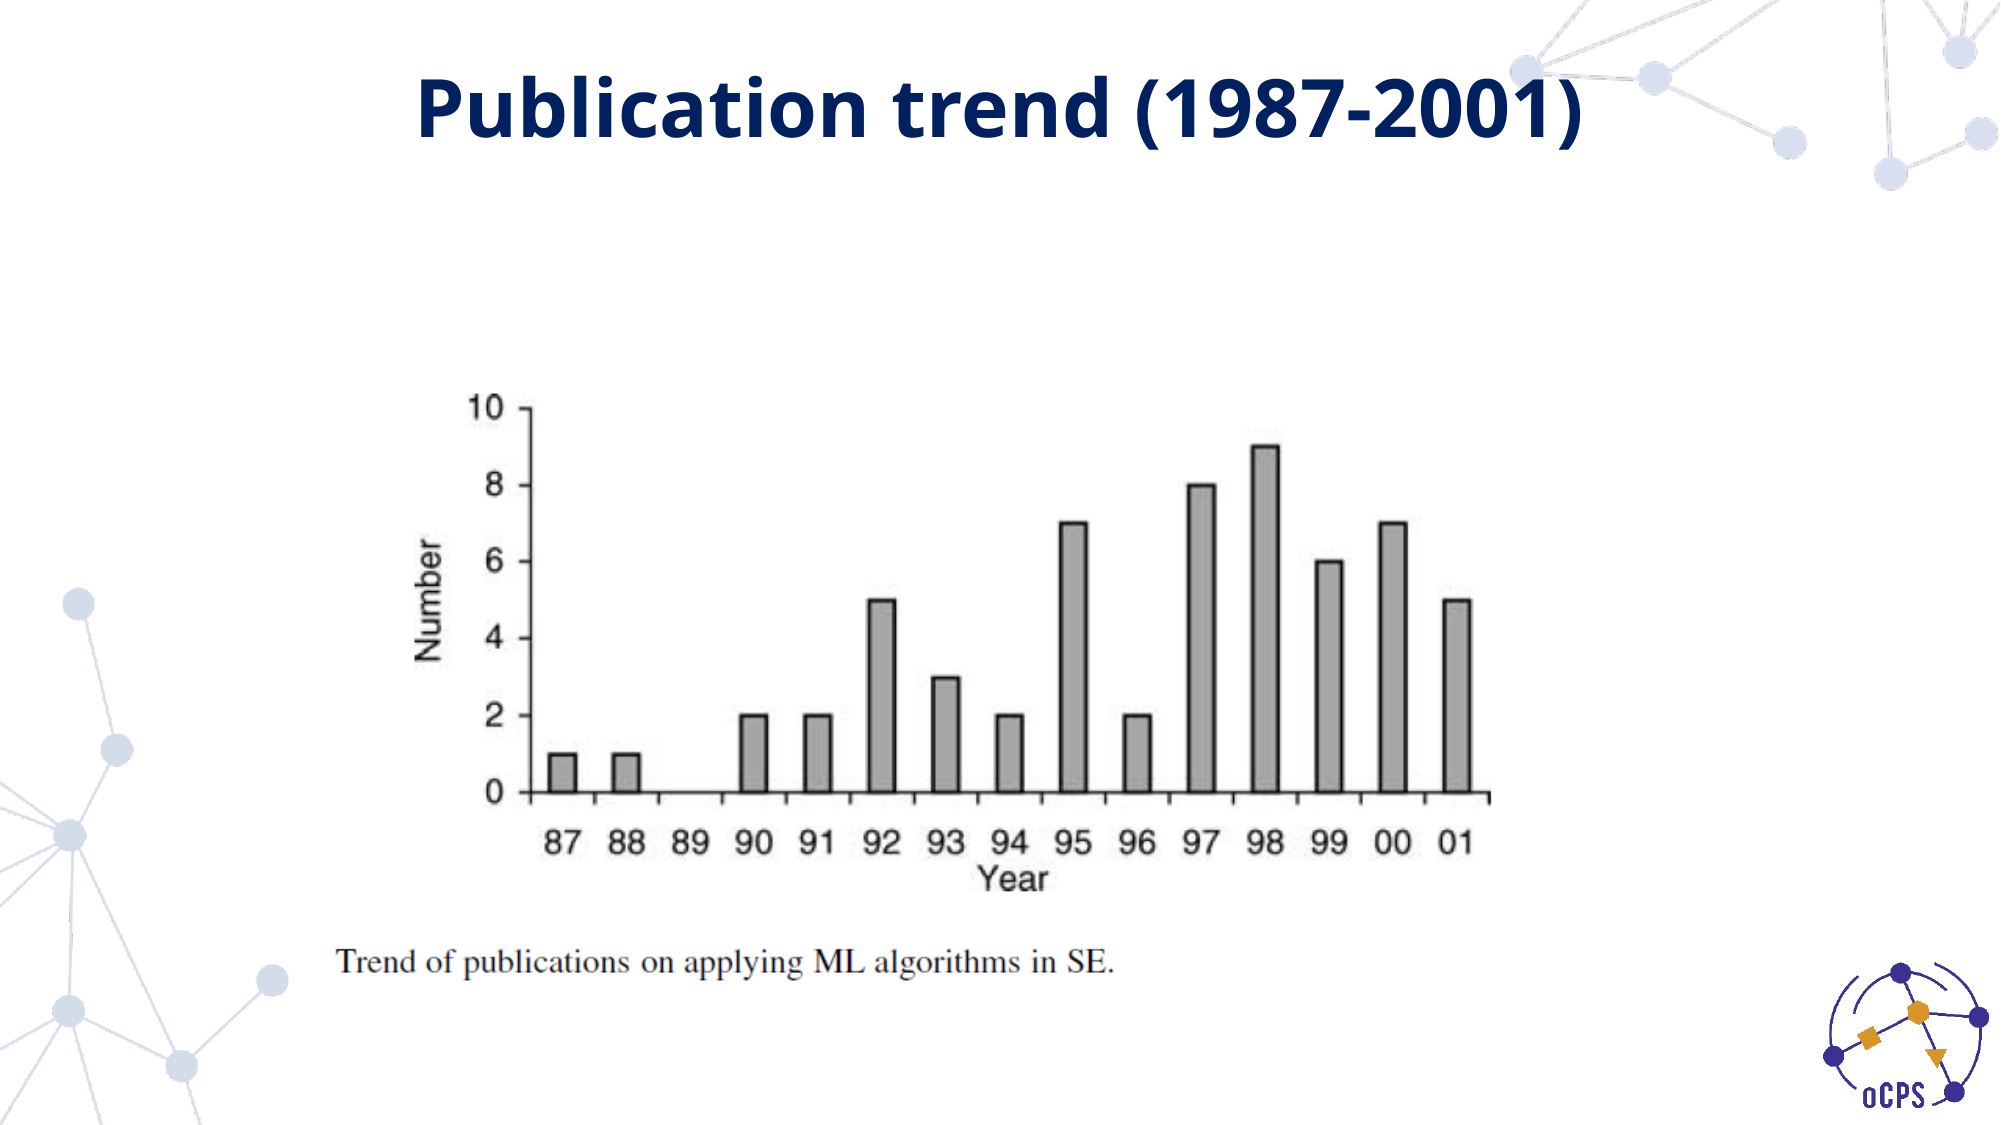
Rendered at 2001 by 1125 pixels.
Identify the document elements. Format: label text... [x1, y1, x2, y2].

title Publication trend (1987-2001) [137, 59, 1863, 163]
picture [335, 372, 1535, 1037]
picture [1823, 962, 1989, 1108]
picture [0, 575, 319, 1125]
